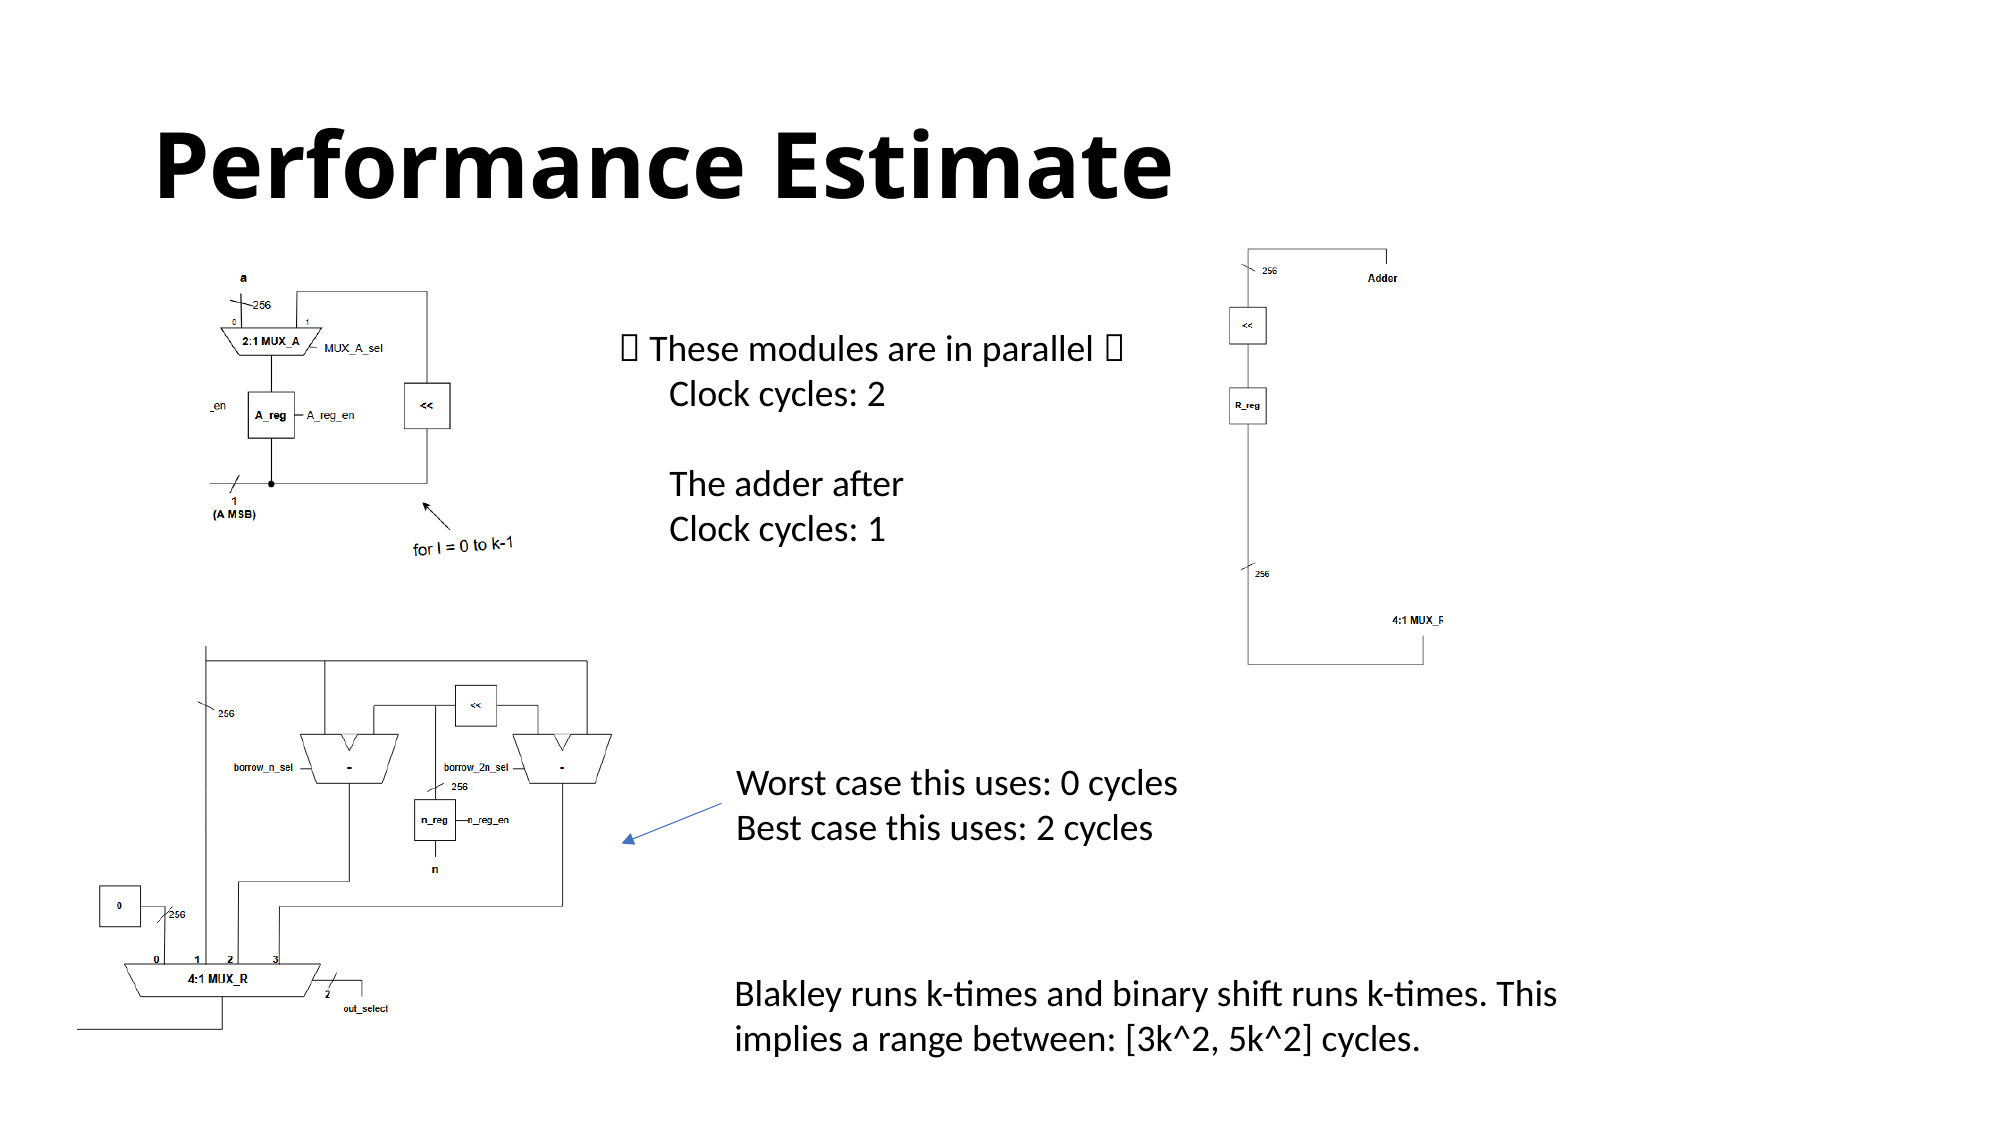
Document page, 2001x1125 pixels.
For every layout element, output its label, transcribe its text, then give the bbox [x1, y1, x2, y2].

picture [77, 646, 622, 1041]
text_box  These modules are in parallel  Clock cycles: 2 The adder after Clock cycles: 1 [603, 271, 1182, 557]
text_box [622, 804, 722, 844]
text_box Blakley runs k-times and binary shift runs k-times. This implies a range between: [3k^2, 5k^2] cycles. [719, 961, 1631, 1067]
picture [1214, 233, 1443, 680]
text_box Worst case this uses: 0 cycles Best case this uses: 2 cycles [721, 751, 1300, 856]
title Performance Estimate [137, 59, 1863, 278]
picture [210, 255, 536, 576]
